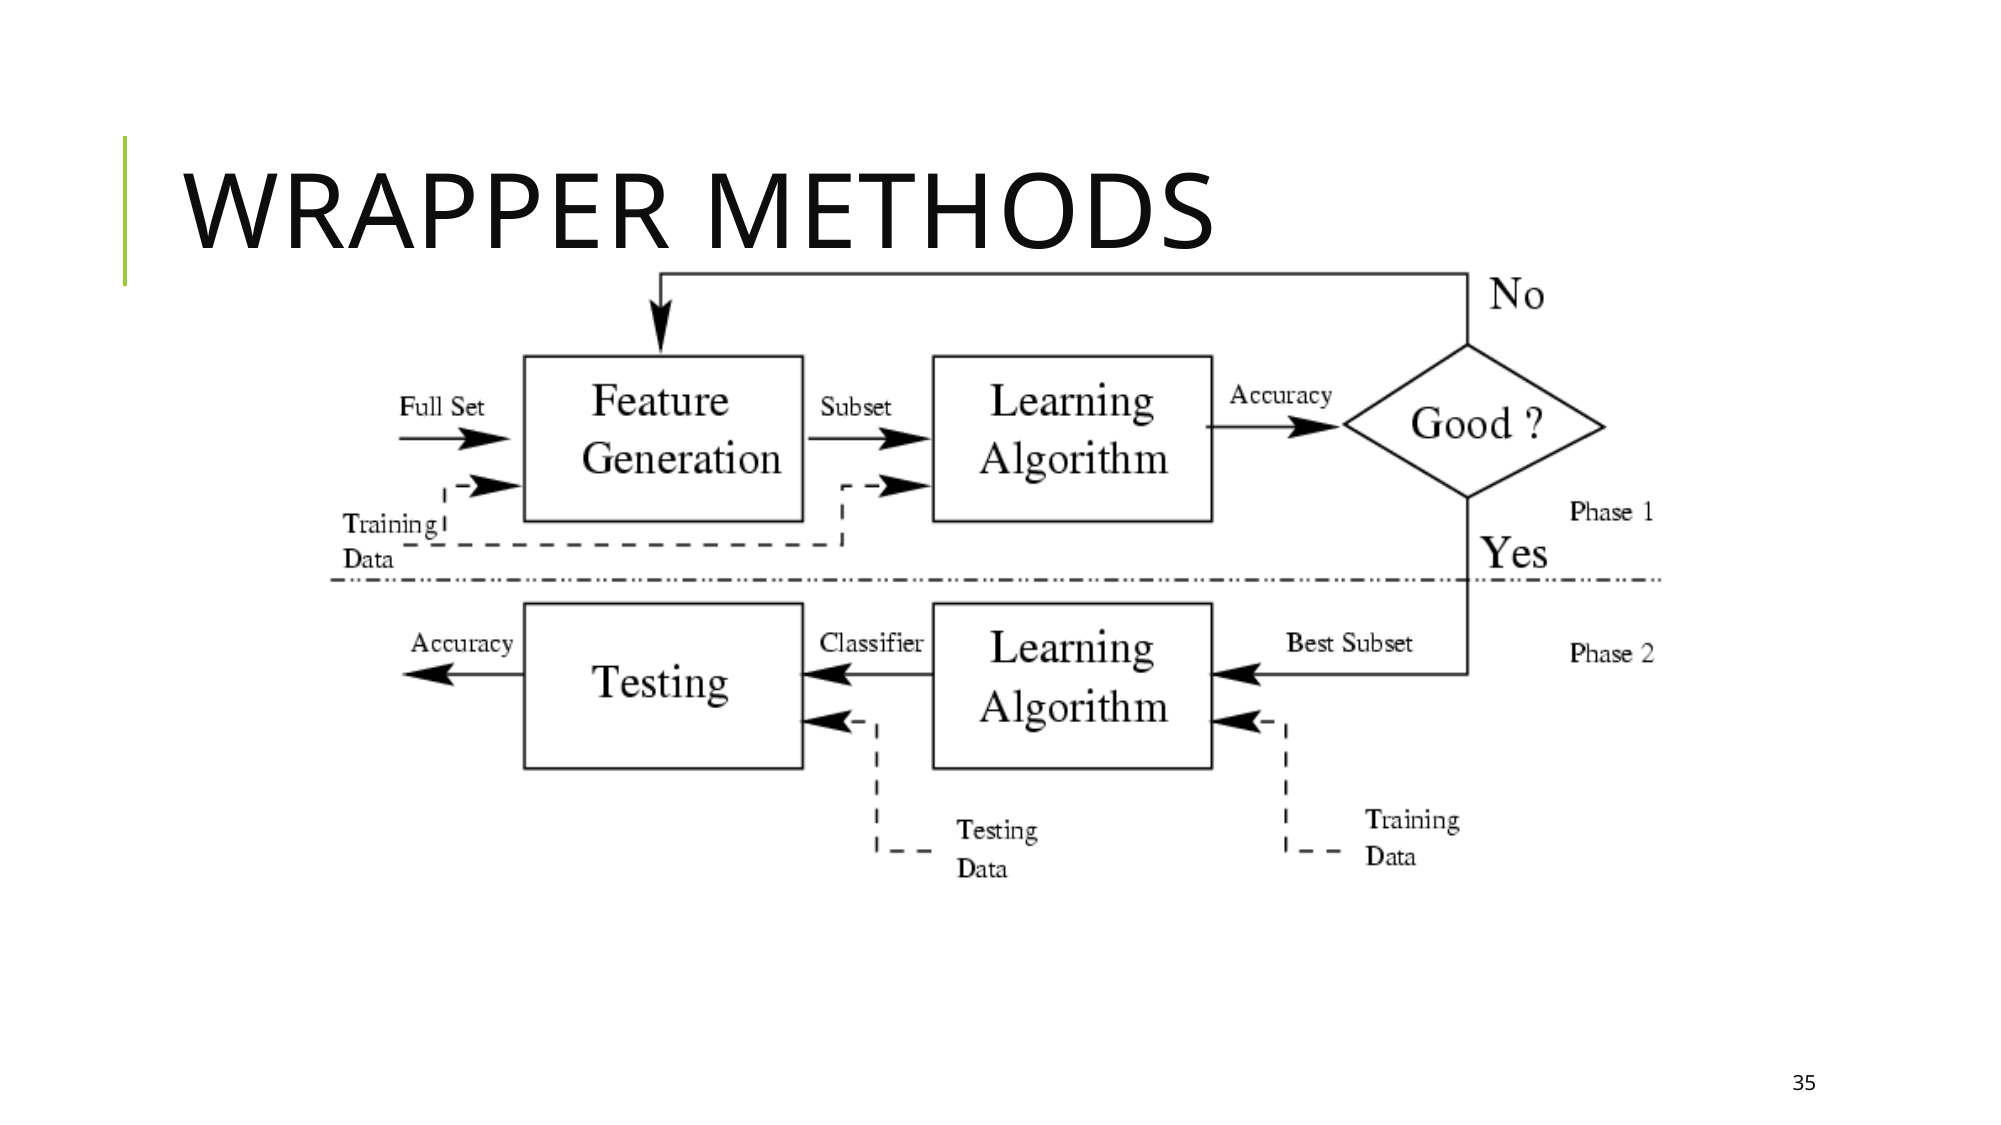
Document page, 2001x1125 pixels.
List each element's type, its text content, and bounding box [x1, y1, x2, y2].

slide_number 35 [1777, 1061, 1938, 1107]
title Wrapper Methods [168, 96, 1763, 342]
picture [318, 262, 1676, 883]
